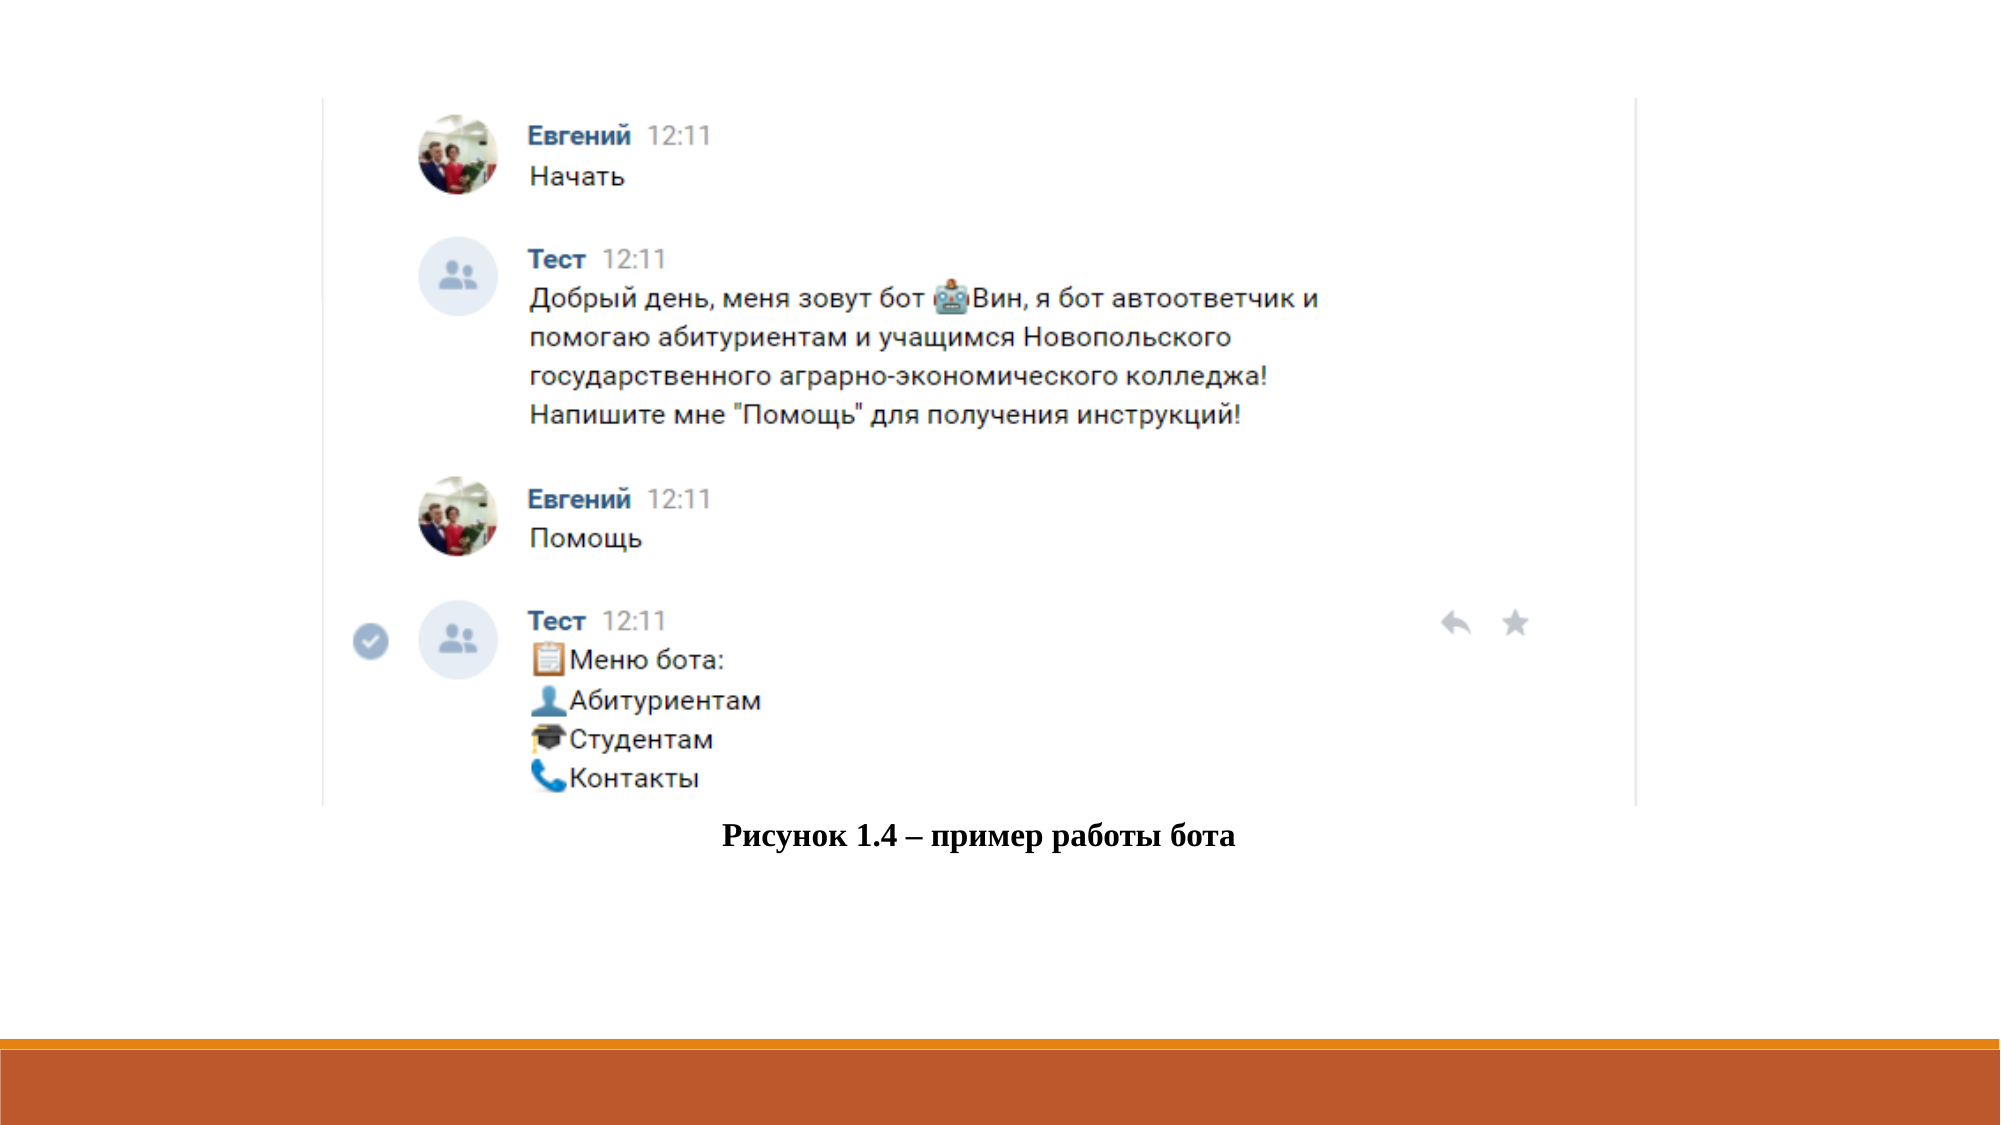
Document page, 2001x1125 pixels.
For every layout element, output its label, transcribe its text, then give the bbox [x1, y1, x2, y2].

text_box Рисунок 1.4 – пример работы бота [0, 805, 1980, 861]
picture [321, 97, 1638, 807]
